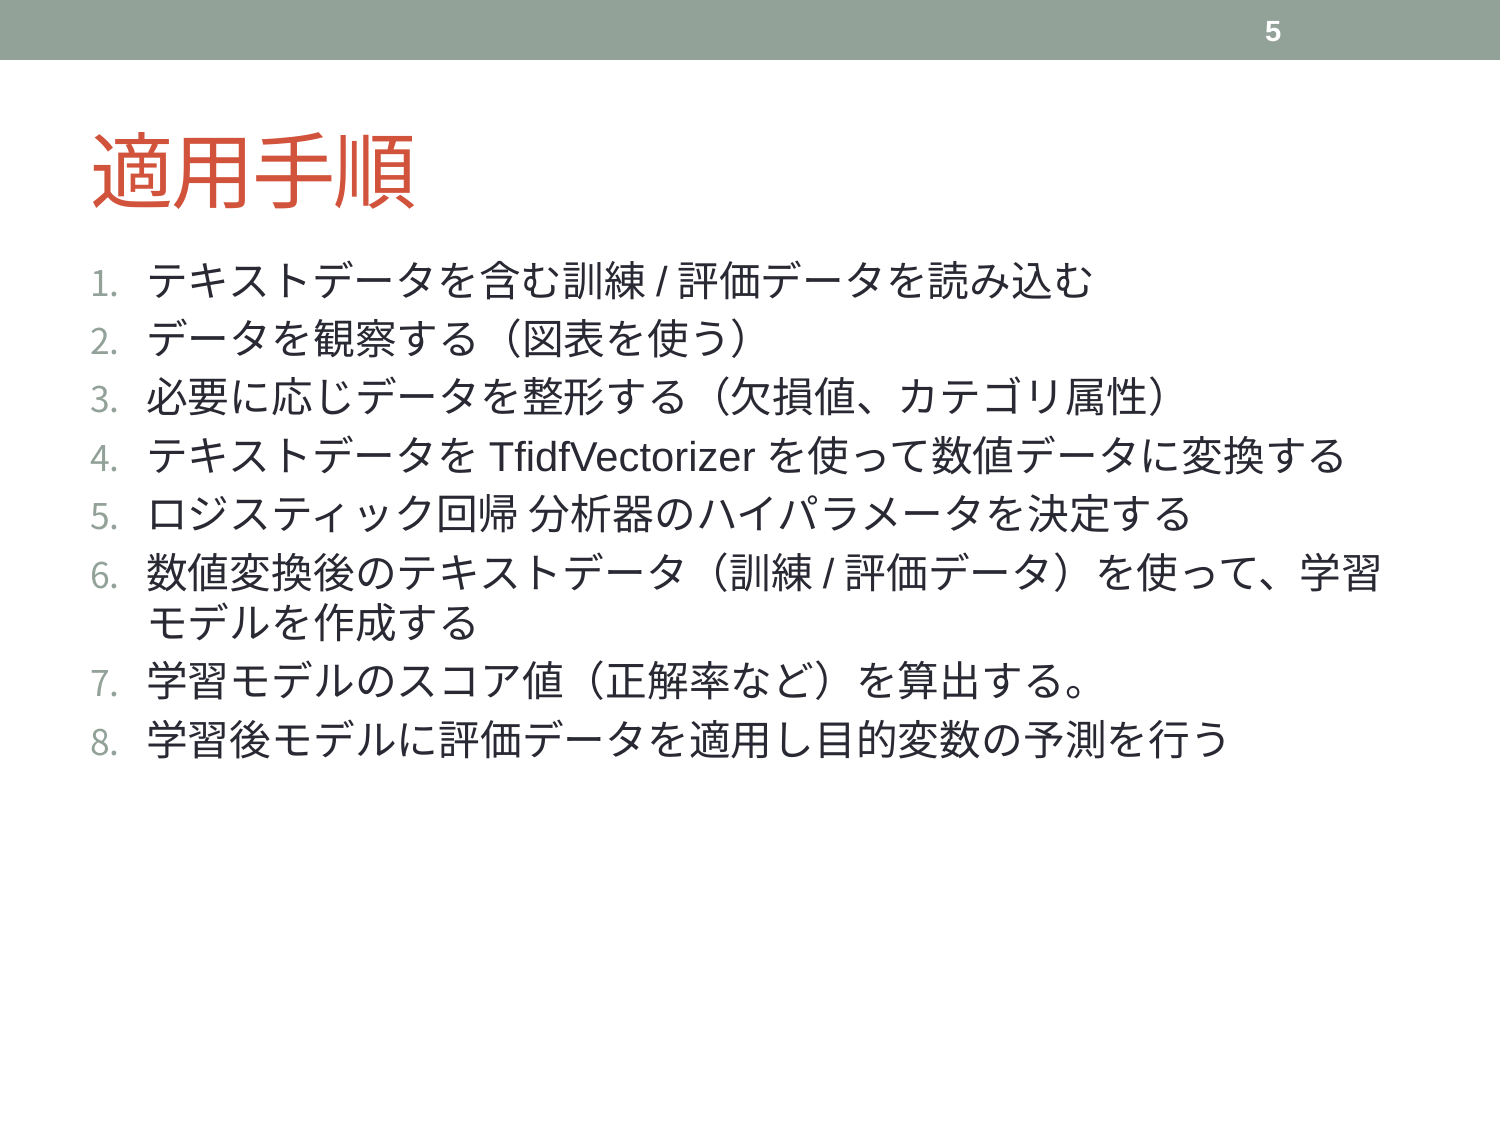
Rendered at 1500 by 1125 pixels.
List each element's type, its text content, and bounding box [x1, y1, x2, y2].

slide_number 5 [1250, 3, 1425, 57]
list テキストデータを含む訓練/評価データを読み込む データを観察する（図表を使う） 必要に応じデータを整形する（欠損値、カテゴリ属性） テキストデータをTfidfVectorizerを使って数値データに変換する ロジスティック回帰 分析器のハイパラメータを決定する 数値変換後のテキストデータ（訓練/評価データ）を使って、学習モデルを作成する 学習モデルのスコア値（正解率など）を算出する。 学習後モデルに評価データを適用し目的変数の予測を行う [75, 246, 1425, 1047]
title 適用手順 [75, 87, 1425, 246]
